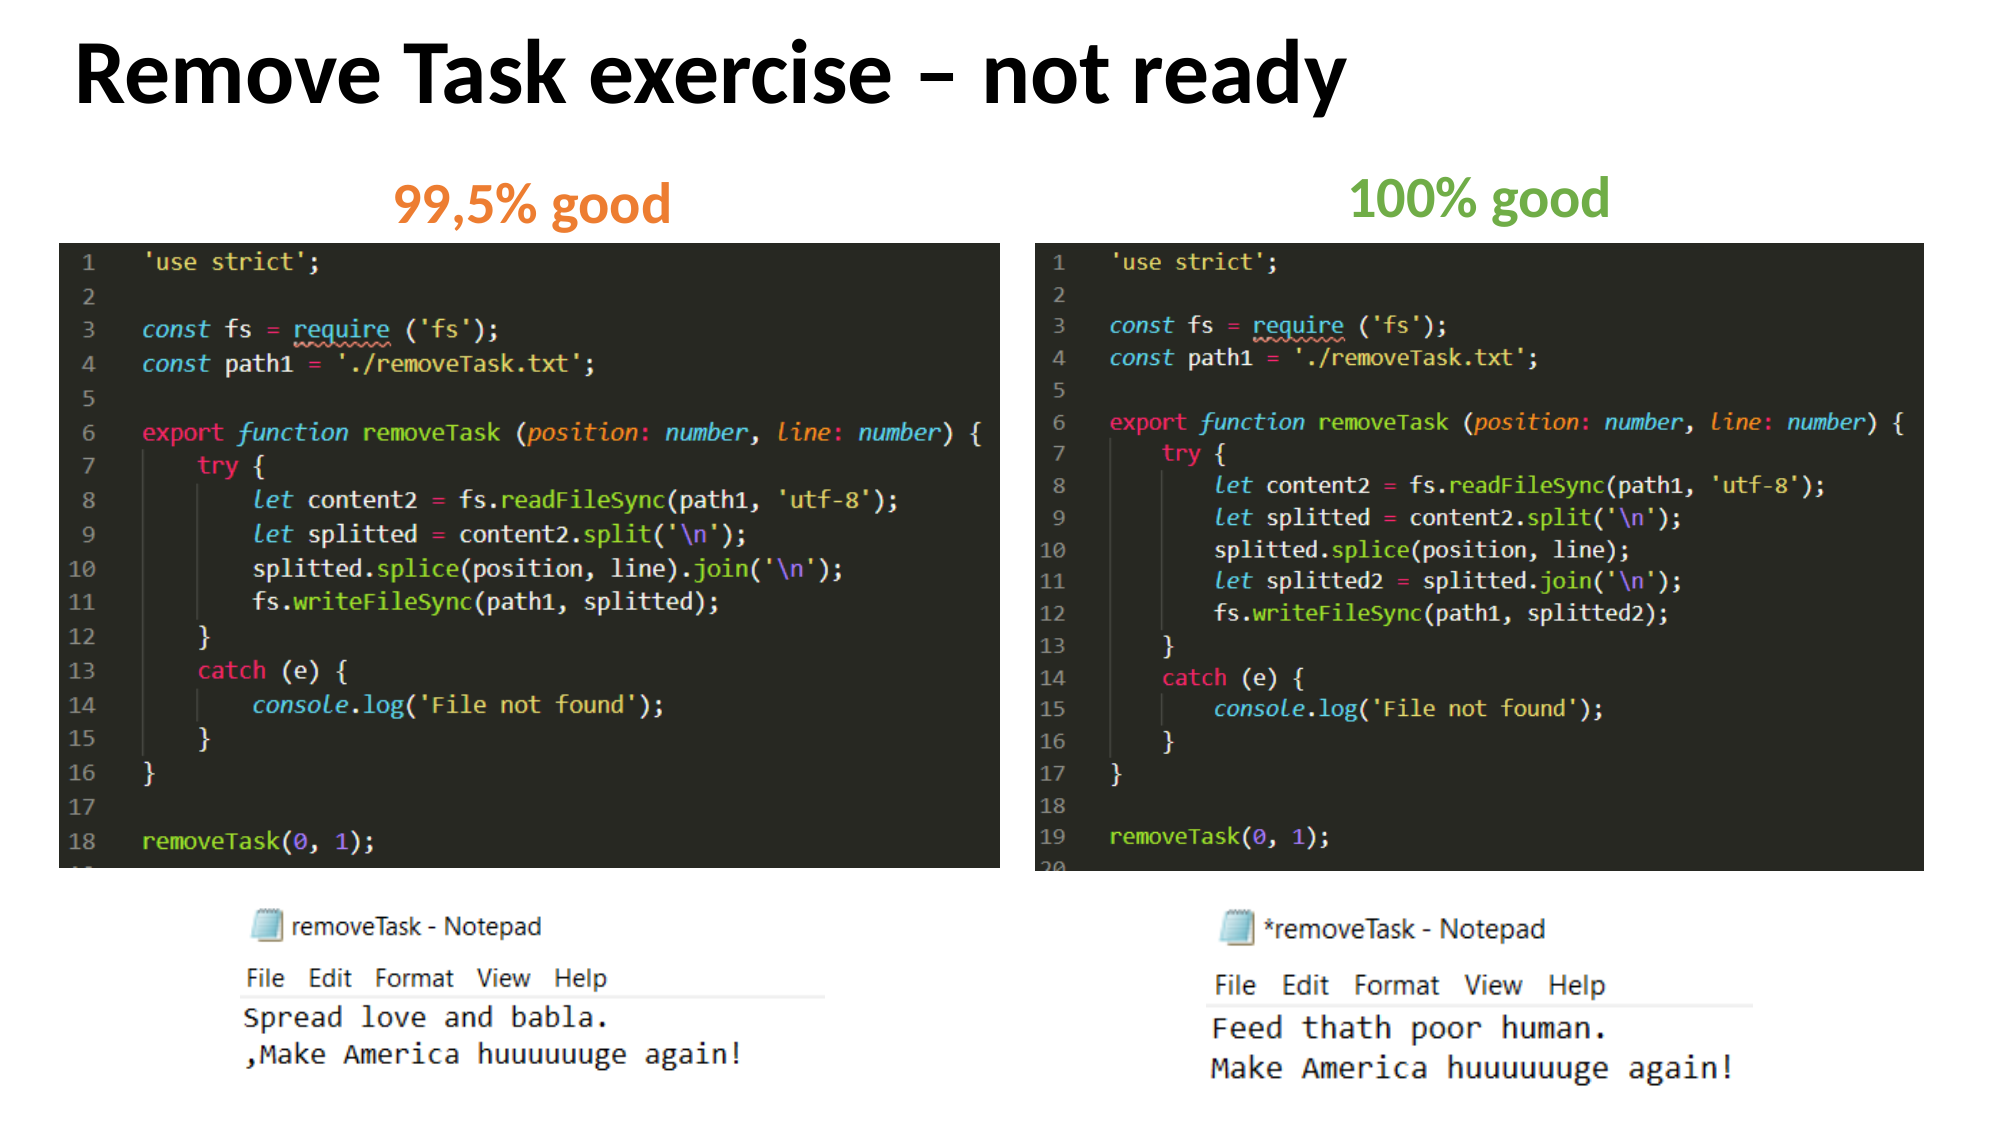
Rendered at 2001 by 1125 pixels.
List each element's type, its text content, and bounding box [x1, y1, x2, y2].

picture [59, 243, 1000, 868]
text_box 100% good [1318, 152, 1641, 237]
title Remove Task exercise – not ready [59, 0, 1785, 148]
picture [1206, 897, 1753, 1095]
picture [240, 897, 825, 1095]
picture [1035, 243, 1924, 871]
text_box 99,5% good [361, 157, 703, 243]
